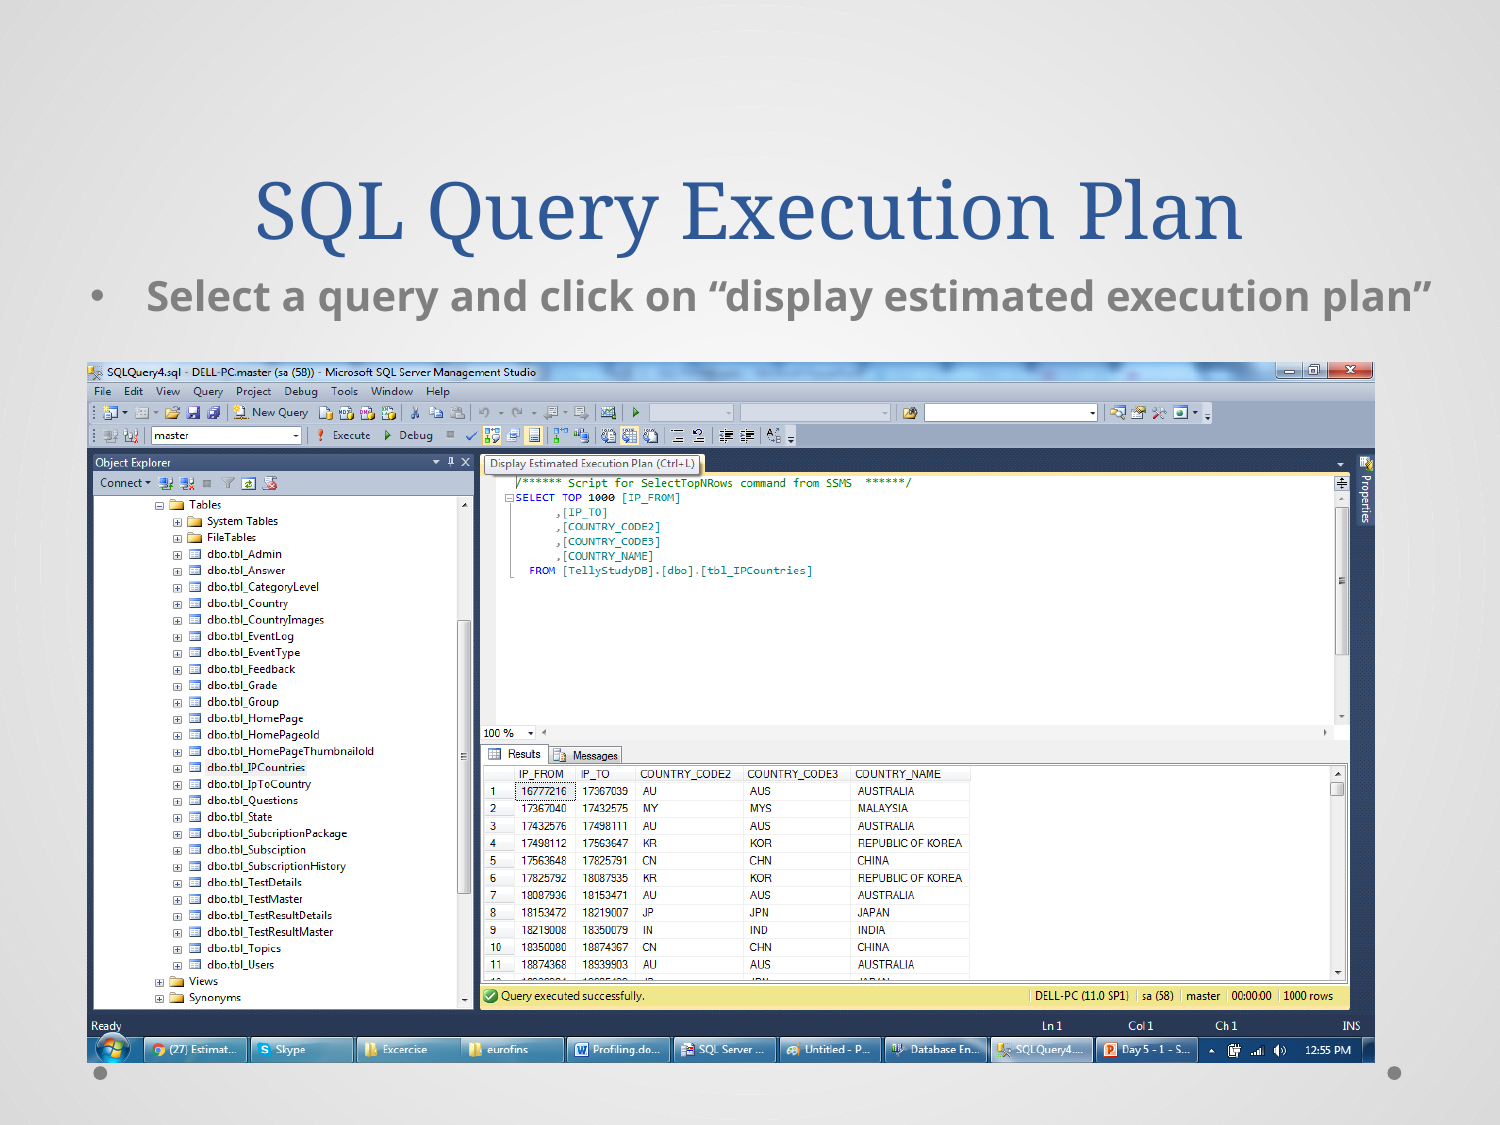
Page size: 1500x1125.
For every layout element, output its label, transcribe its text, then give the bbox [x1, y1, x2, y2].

list Select a query and click on “display estimated execution plan” [75, 262, 1475, 1005]
title SQL Query Execution Plan [75, 0, 1425, 262]
picture [87, 362, 1376, 1063]
